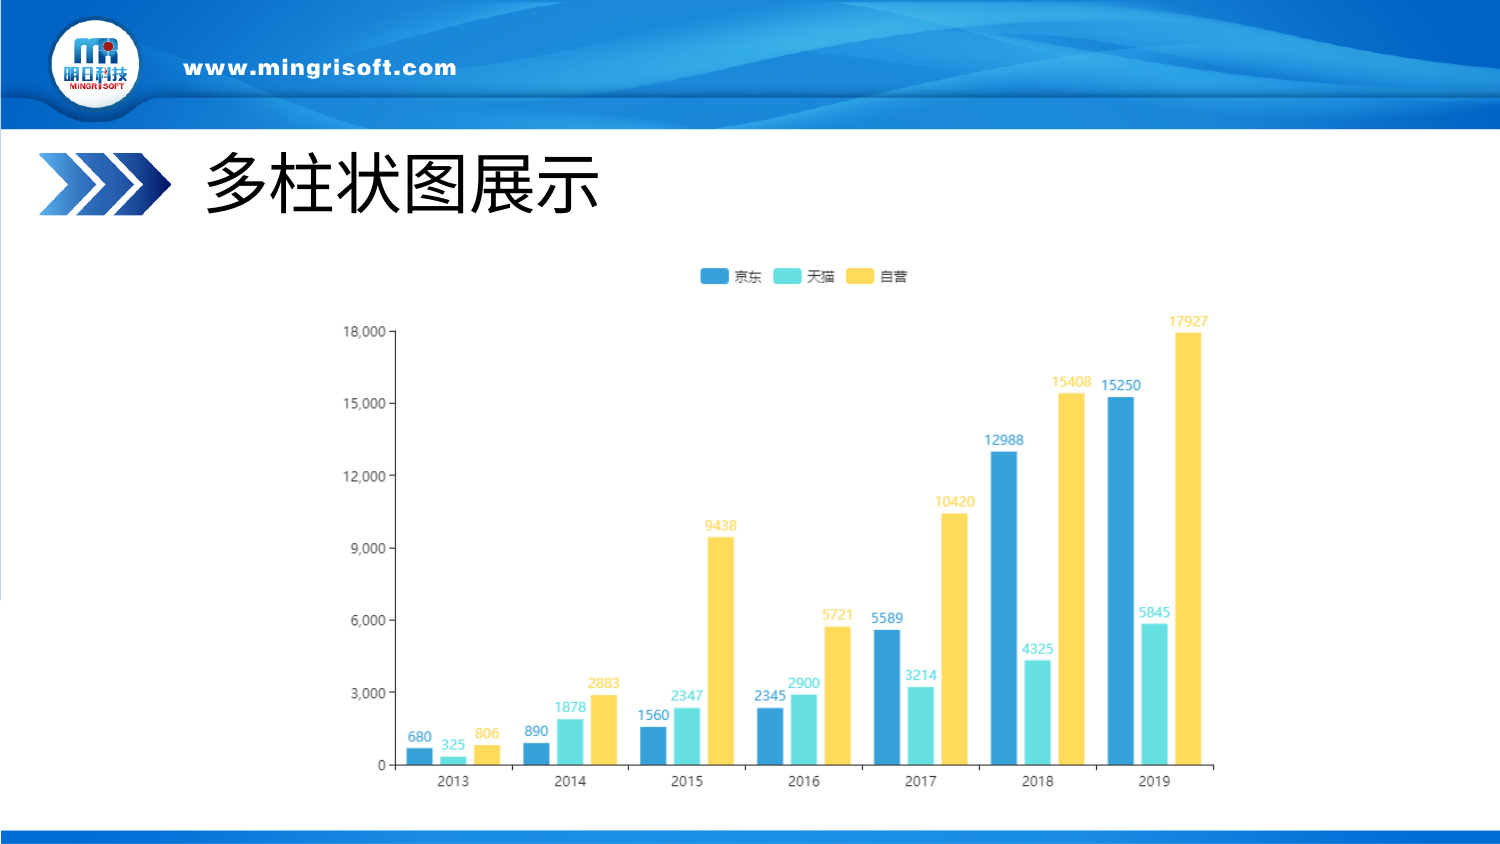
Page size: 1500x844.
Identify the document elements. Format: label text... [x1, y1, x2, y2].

text_box 多柱状图展示 [187, 134, 1100, 235]
picture [0, 0, 1500, 844]
